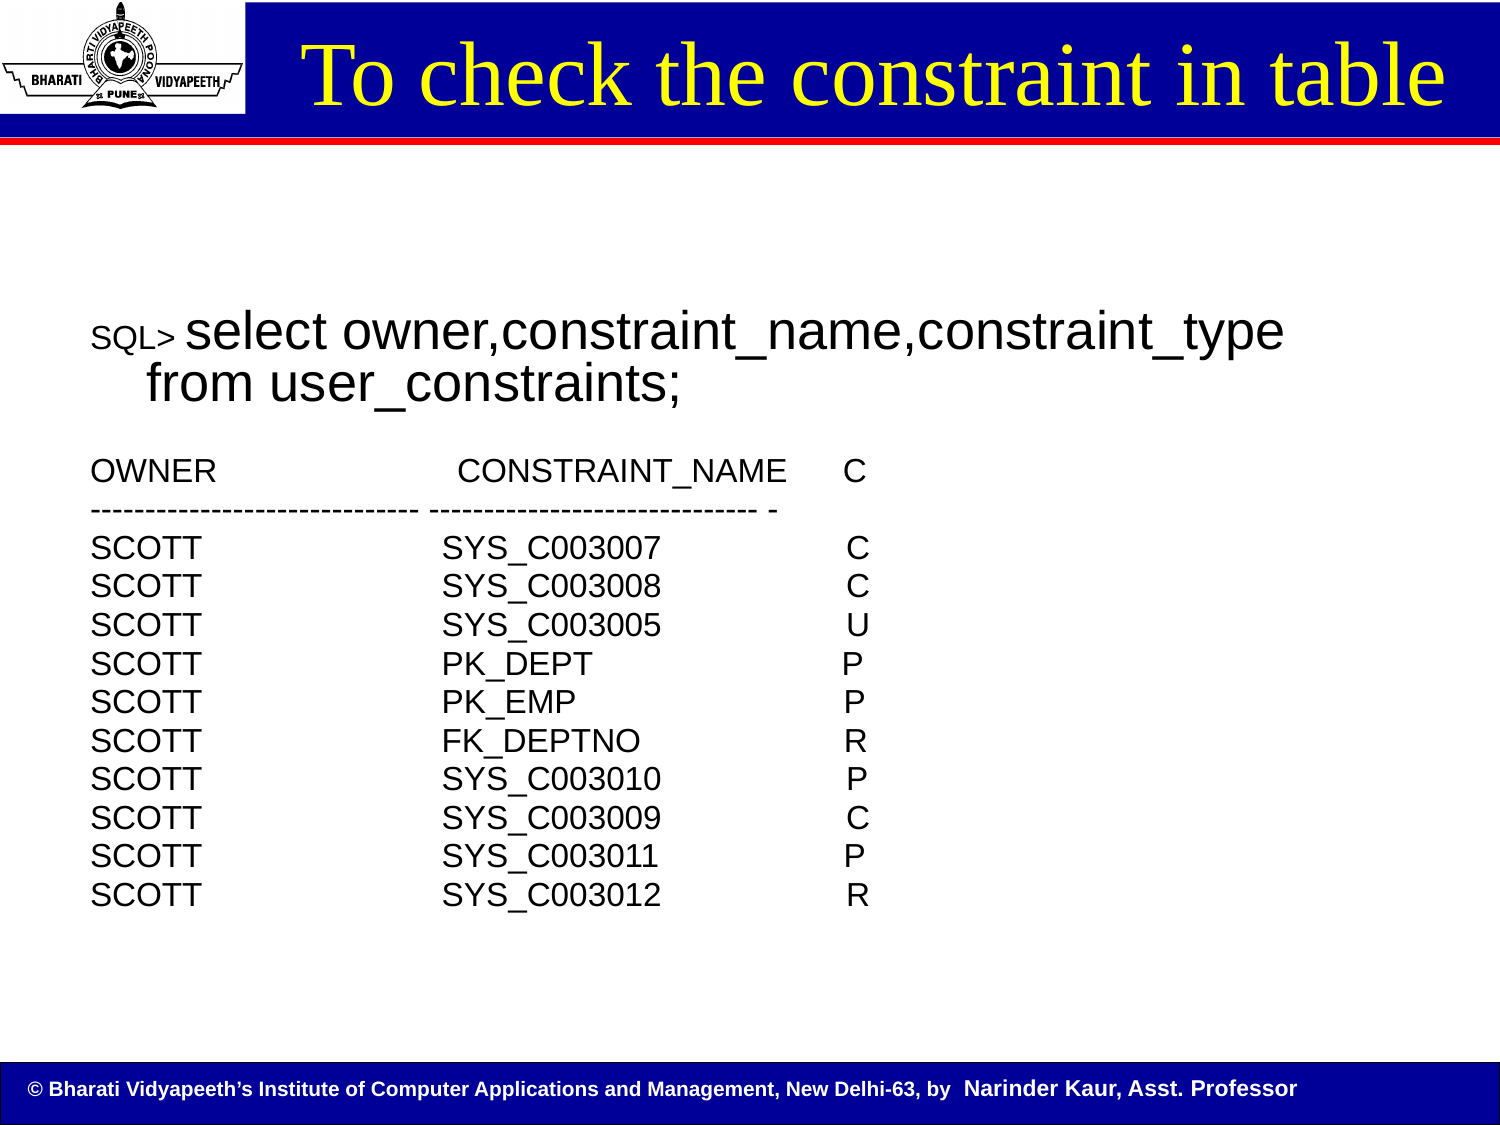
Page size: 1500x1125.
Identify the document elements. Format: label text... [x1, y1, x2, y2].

title To check the constraint in table [249, 0, 1500, 138]
list SQL> select owner,constraint_name,constraint_type from user_constraints; OWNER CONSTRAINT_NAME C ------------------------------ ------------------------------ - SCOTT SYS_C003007 C SCOTT SYS_C003008 C SCOTT SYS_C003005 U SCOTT PK_DEPT P SCOTT PK_EMP P SCOTT FK_DEPTNO R SCOTT SYS_C003010 P SCOTT SYS_C003009 C SCOTT SYS_C003011 P SCOTT SYS_C003012 R [74, 299, 1426, 1043]
picture [2, 2, 243, 109]
